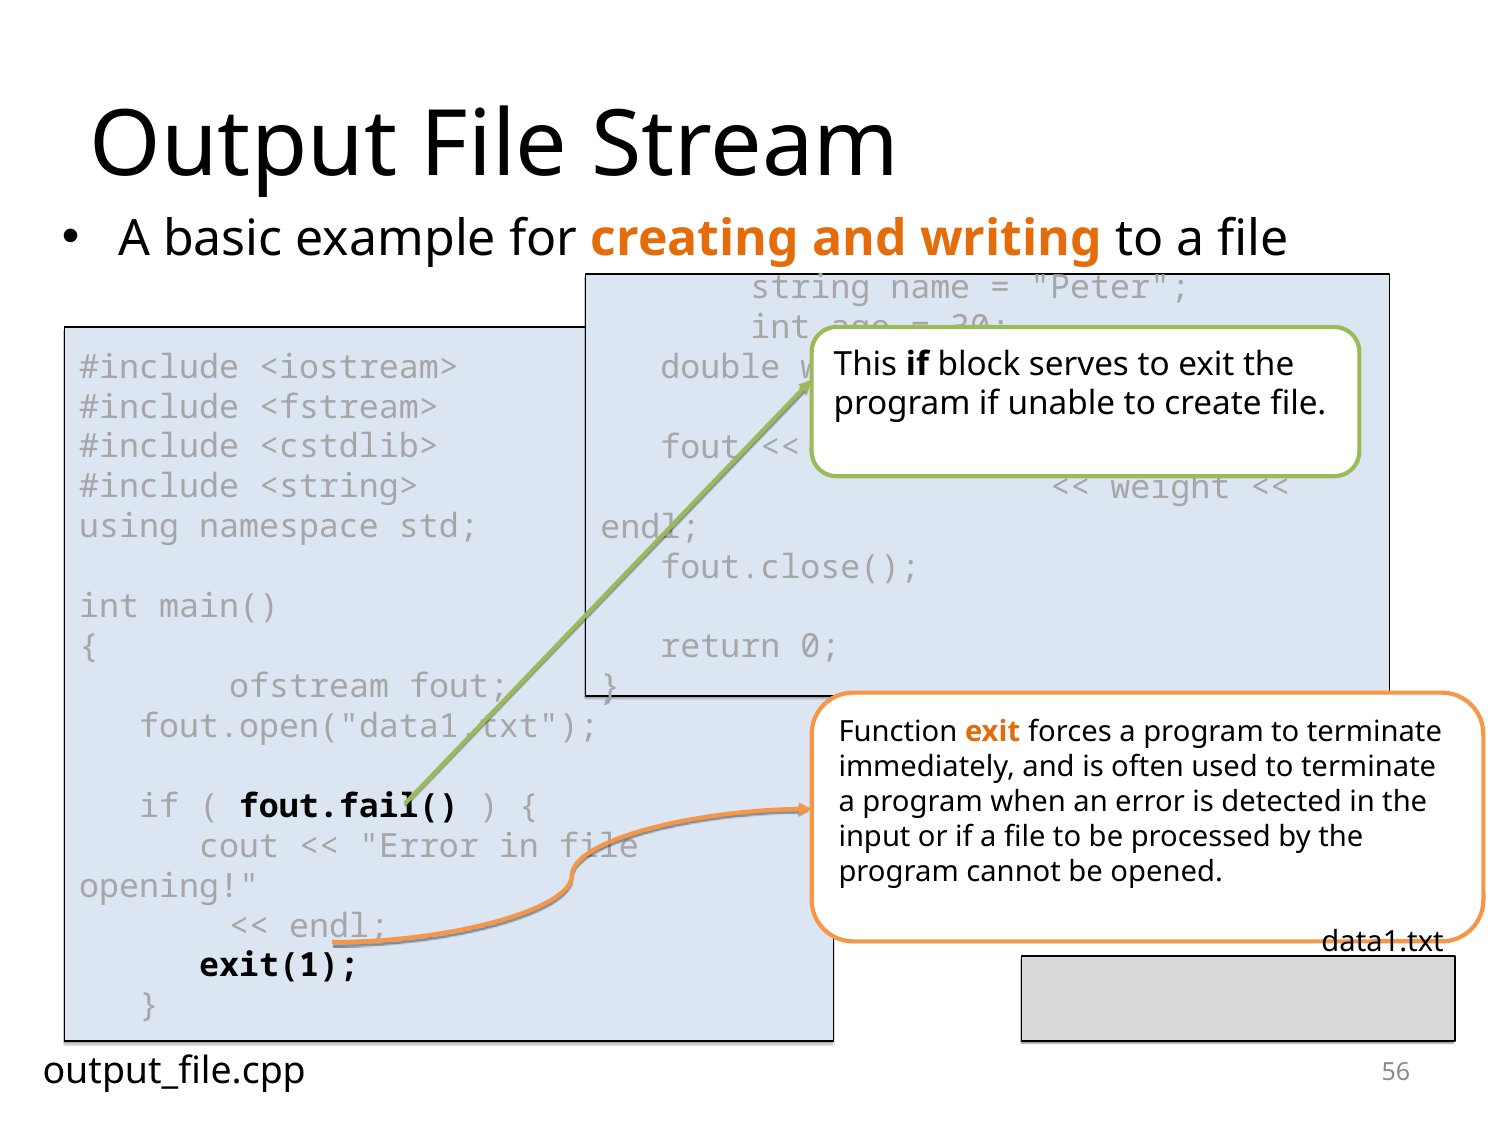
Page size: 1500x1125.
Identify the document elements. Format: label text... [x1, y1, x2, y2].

text_box This if block serves to exit the program if unable to create file. [811, 326, 1360, 477]
text_box Function exit forces a program to terminate immediately, and is often used to terminate a program when an error is detected in the input or if a file to be processed by the program cannot be opened. [811, 692, 1484, 942]
text_box <number> [1074, 1045, 1425, 1103]
text_box output_file.cpp [27, 1038, 337, 1099]
text_box [1021, 955, 1456, 1042]
text_box Output File Stream [75, 45, 1425, 233]
text_box [404, 379, 812, 804]
text_box #include <iostream> #include <fstream> #include <cstdlib> #include <string> using namespace std; int main() { ofstream fout; fout.open("data1.txt"); if ( fout.fail() ) { cout << "Error in file opening!" << endl; exit(1); } [64, 326, 834, 1042]
text_box data1.txt [1306, 914, 1471, 965]
text_box A basic example for creating and writing to a file [47, 197, 1456, 1022]
text_box [332, 802, 812, 943]
text_box string name = "Peter"; int age = 30; double weight = 130.5; fout << name << " " << age << " " << weight << endl; fout.close(); return 0; } [585, 274, 1390, 696]
